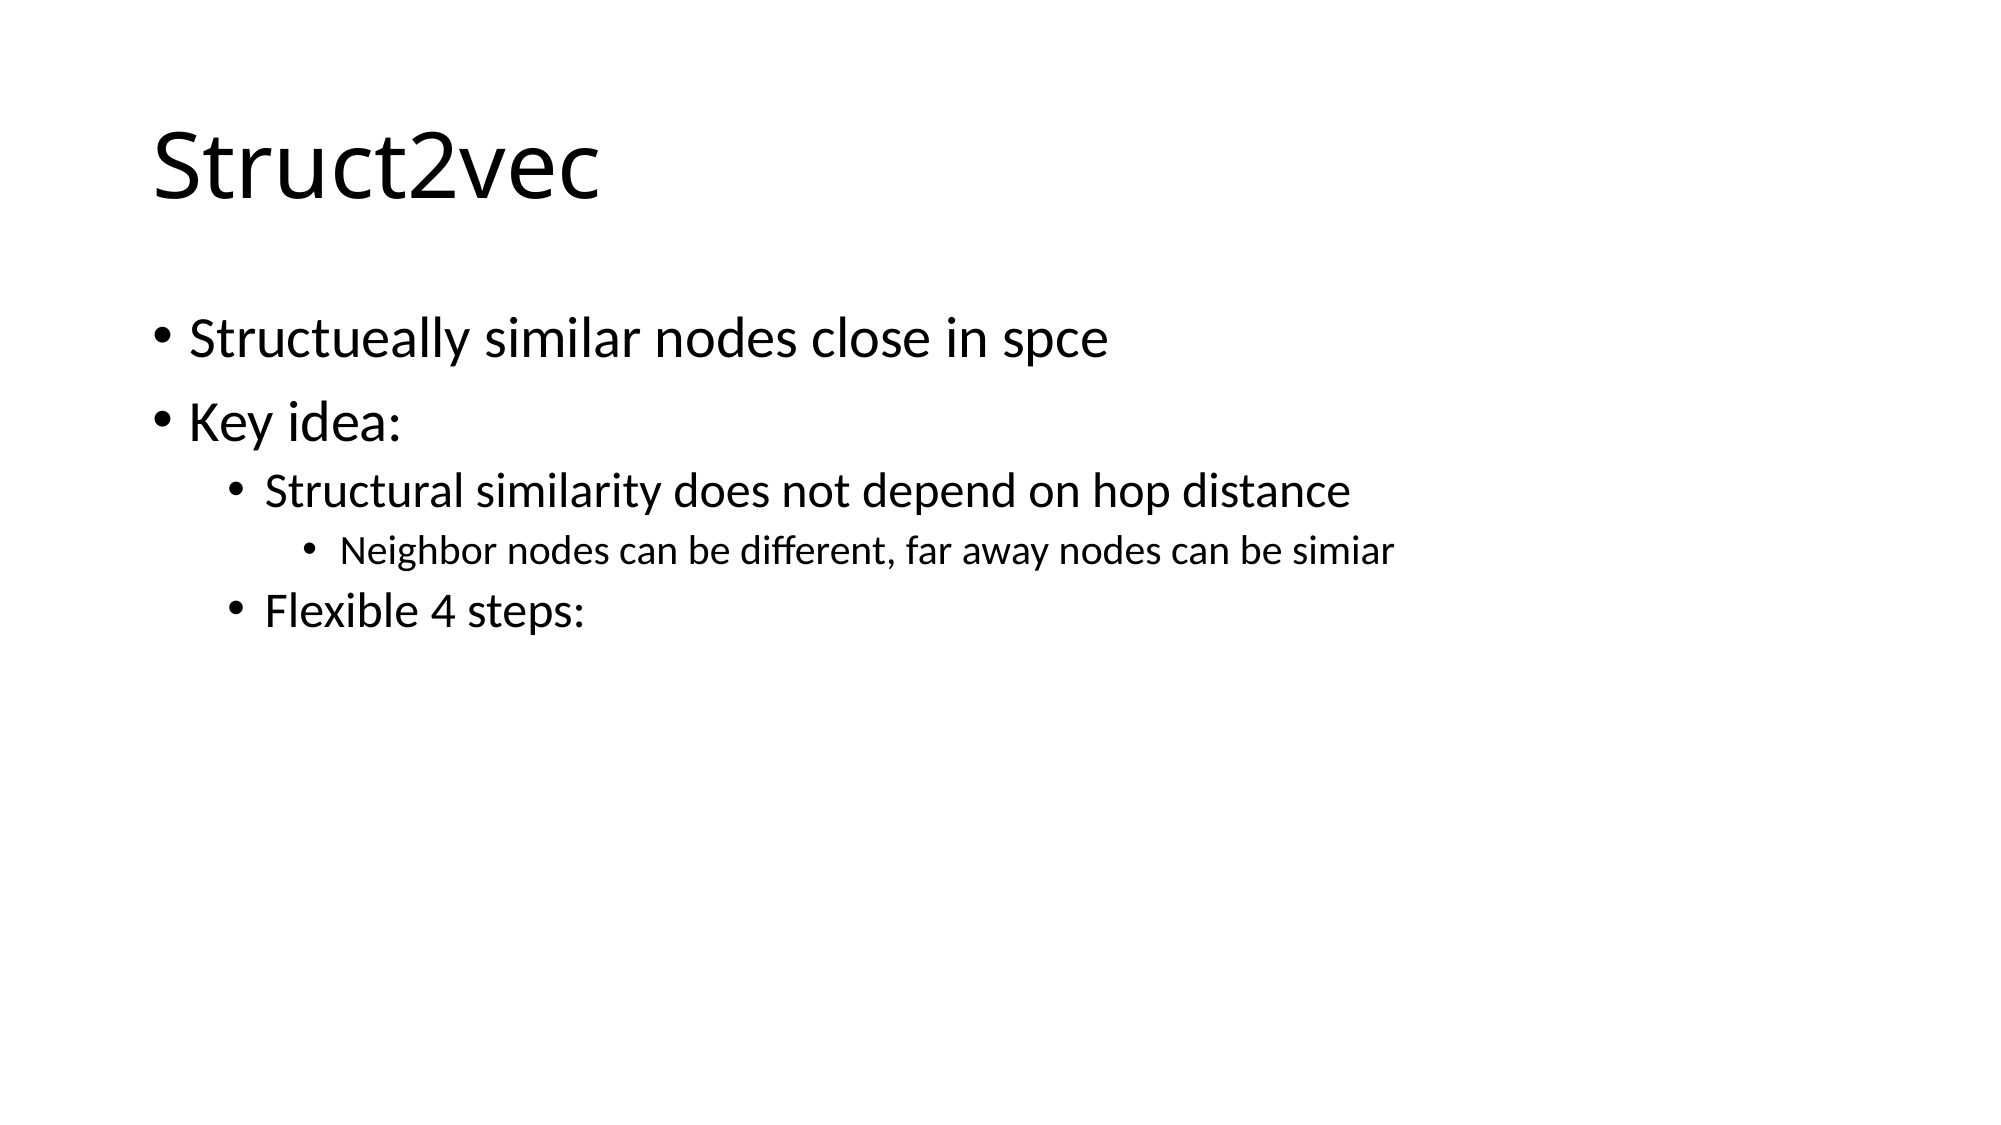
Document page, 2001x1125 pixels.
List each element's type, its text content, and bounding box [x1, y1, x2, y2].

list Structueally similar nodes close in spce Key idea: Structural similarity does not depend on hop distance Neighbor nodes can be different, far away nodes can be simiar Flexible 4 steps: [137, 299, 1863, 1014]
title Struct2vec [137, 59, 1863, 278]
